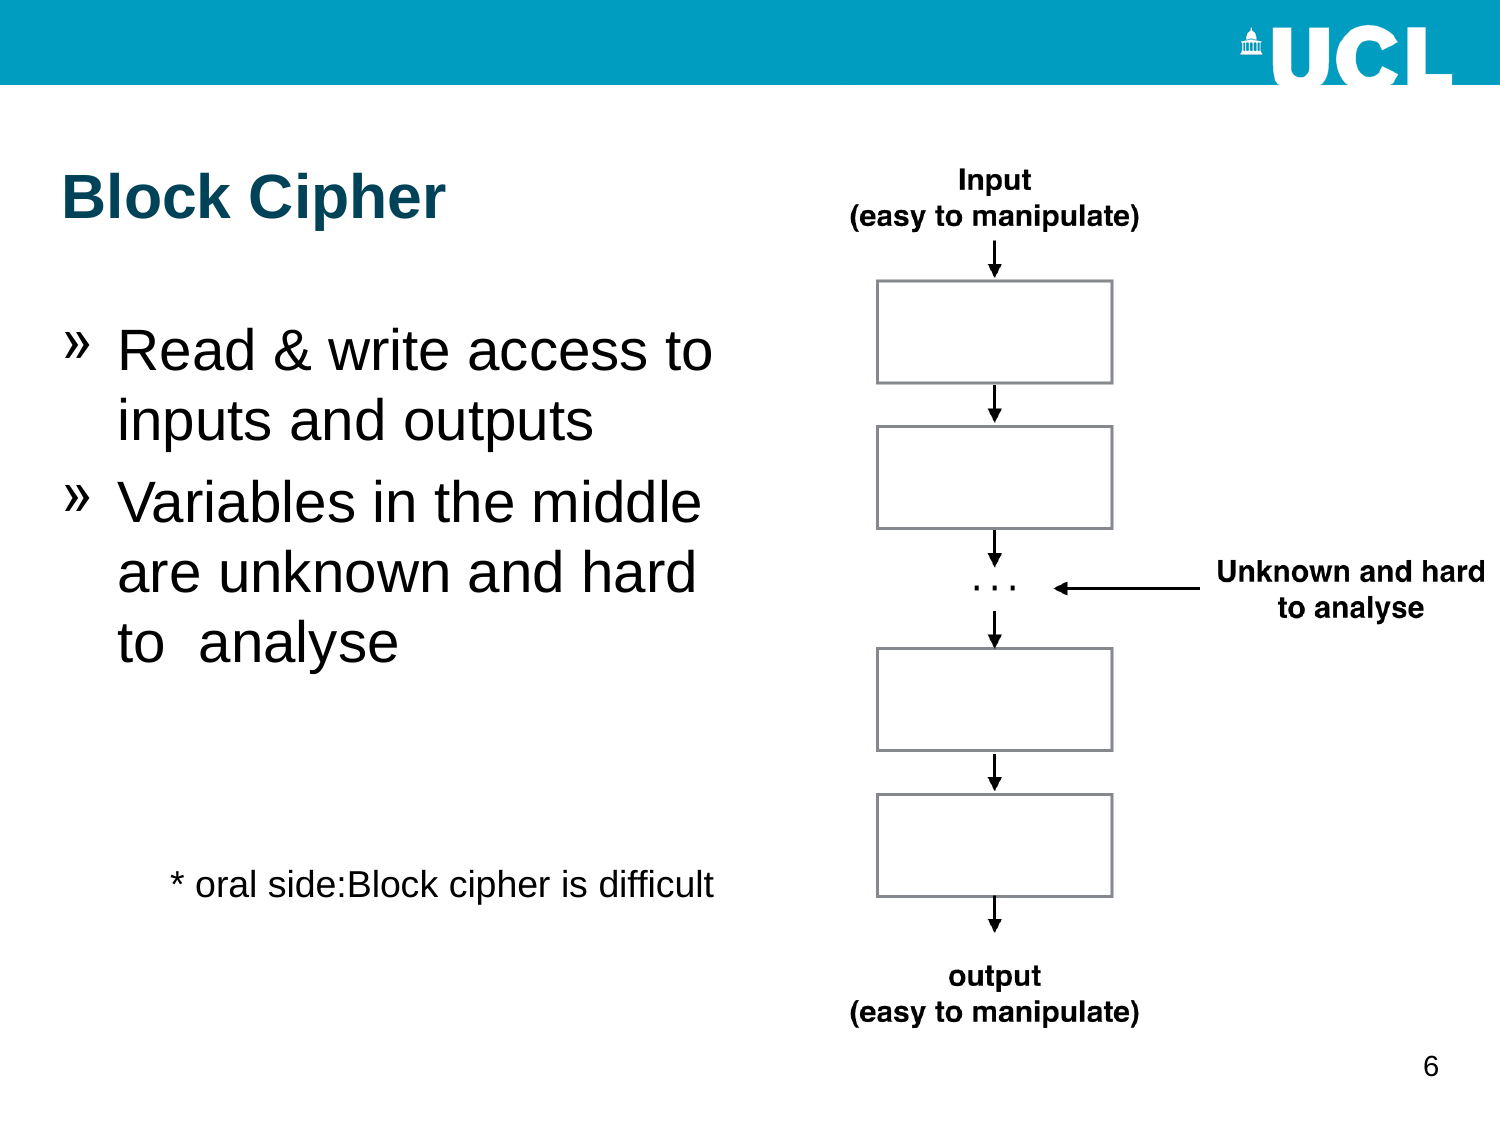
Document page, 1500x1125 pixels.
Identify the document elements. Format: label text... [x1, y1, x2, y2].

picture [0, 0, 1498, 85]
list Read & write access to inputs and outputs Variables in the middle are unknown and hard to analyse [53, 304, 646, 986]
title Block Cipher [53, 148, 646, 304]
text_box * oral side:Block cipher is difficult [162, 852, 646, 913]
picture [646, 114, 1500, 1094]
